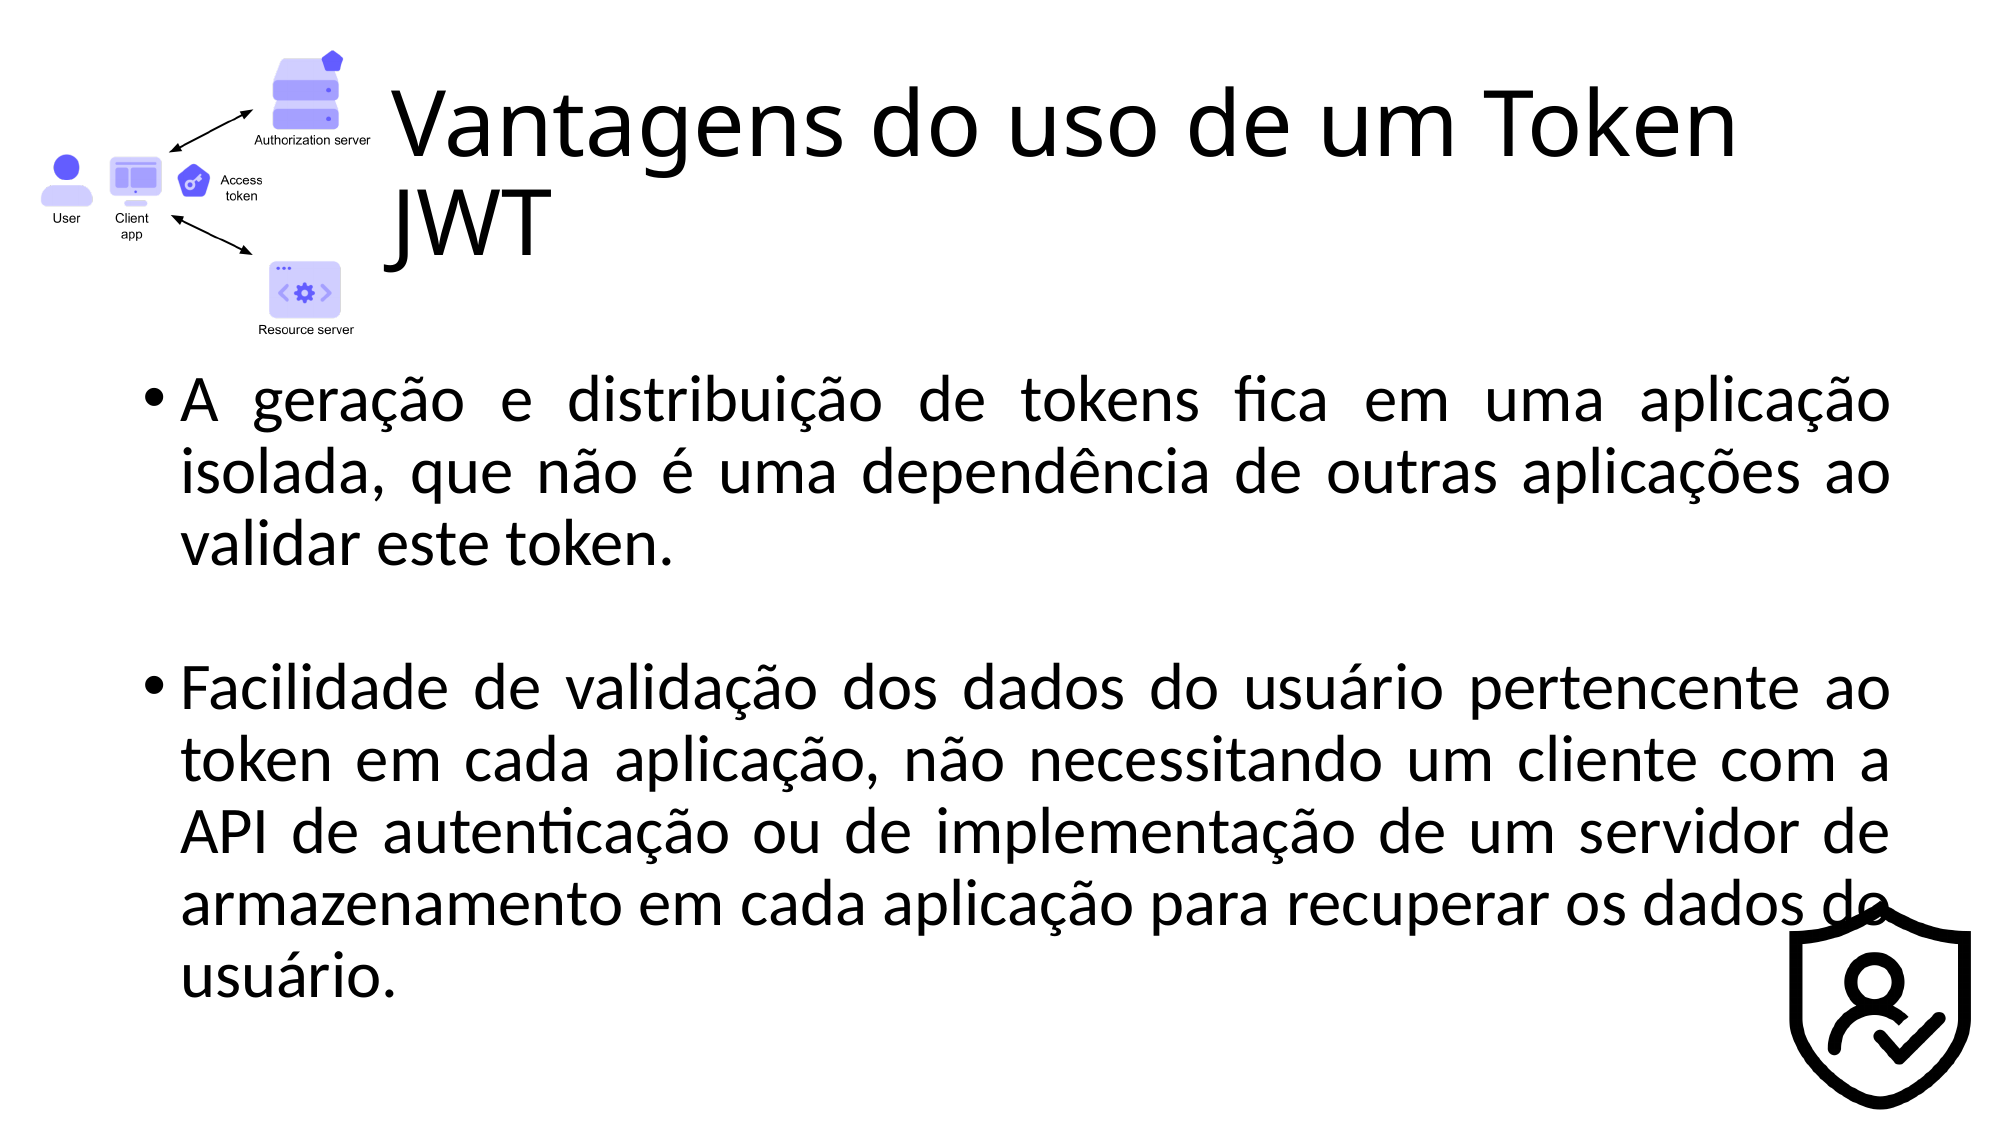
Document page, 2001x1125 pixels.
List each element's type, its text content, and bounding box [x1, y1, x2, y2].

picture [1760, 885, 2000, 1125]
text_box Vantagens do uso de um Token JWT [471, 44, 1761, 308]
picture [0, 3, 471, 357]
list A geração e distribuição de tokens fica em uma aplicação isolada, que não é uma dependência de outras aplicações ao validar este token. Facilidade de validação dos dados do usuário pertencente ao token em cada aplicação, não necessitando um cliente com a API de autenticação ou de implementação de um servidor de armazenamento em cada aplicação para recuperar os dados do usuário. [127, 356, 1909, 1029]
